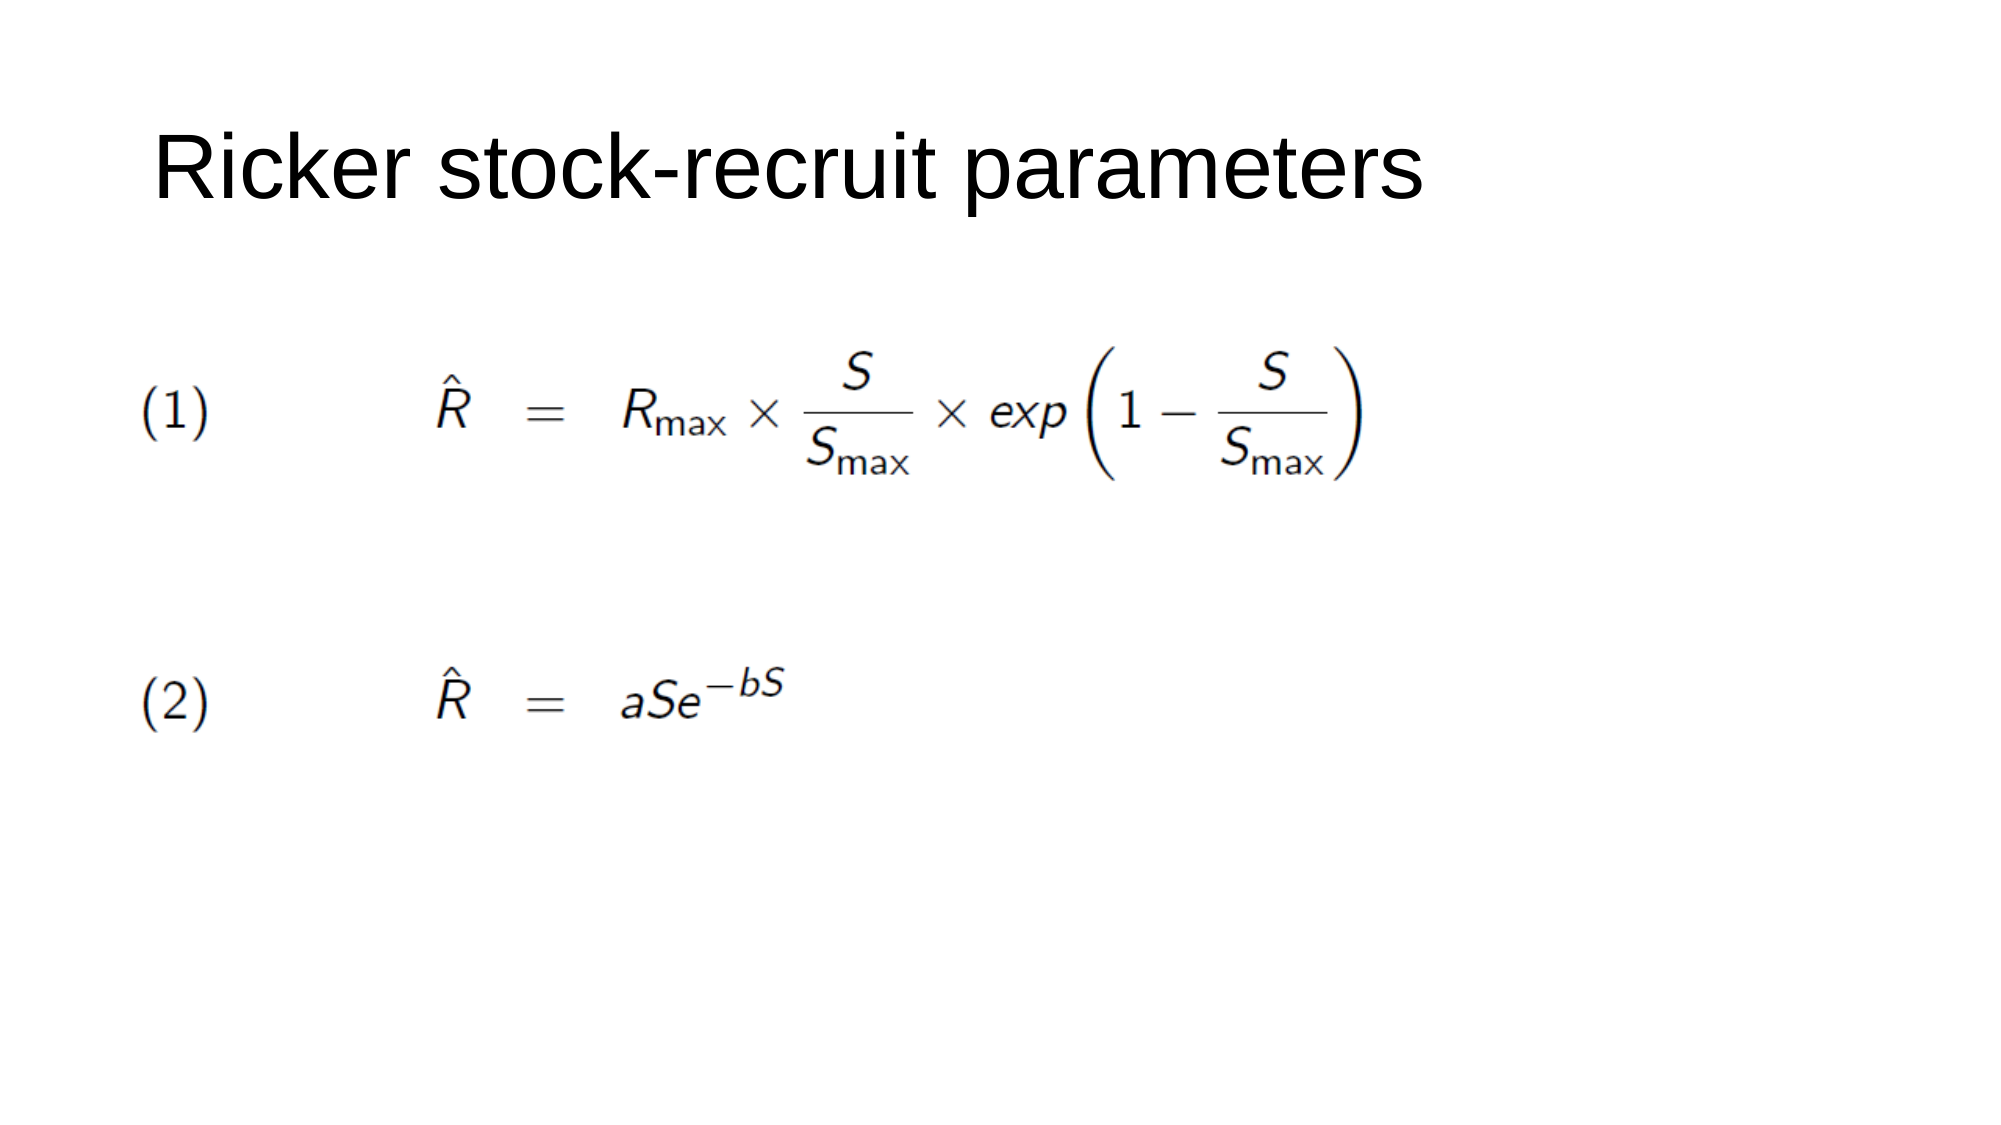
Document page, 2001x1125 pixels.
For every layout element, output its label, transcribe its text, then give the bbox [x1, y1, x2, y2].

picture [77, 331, 1409, 773]
title Ricker stock-recruit parameters [137, 59, 1863, 278]
